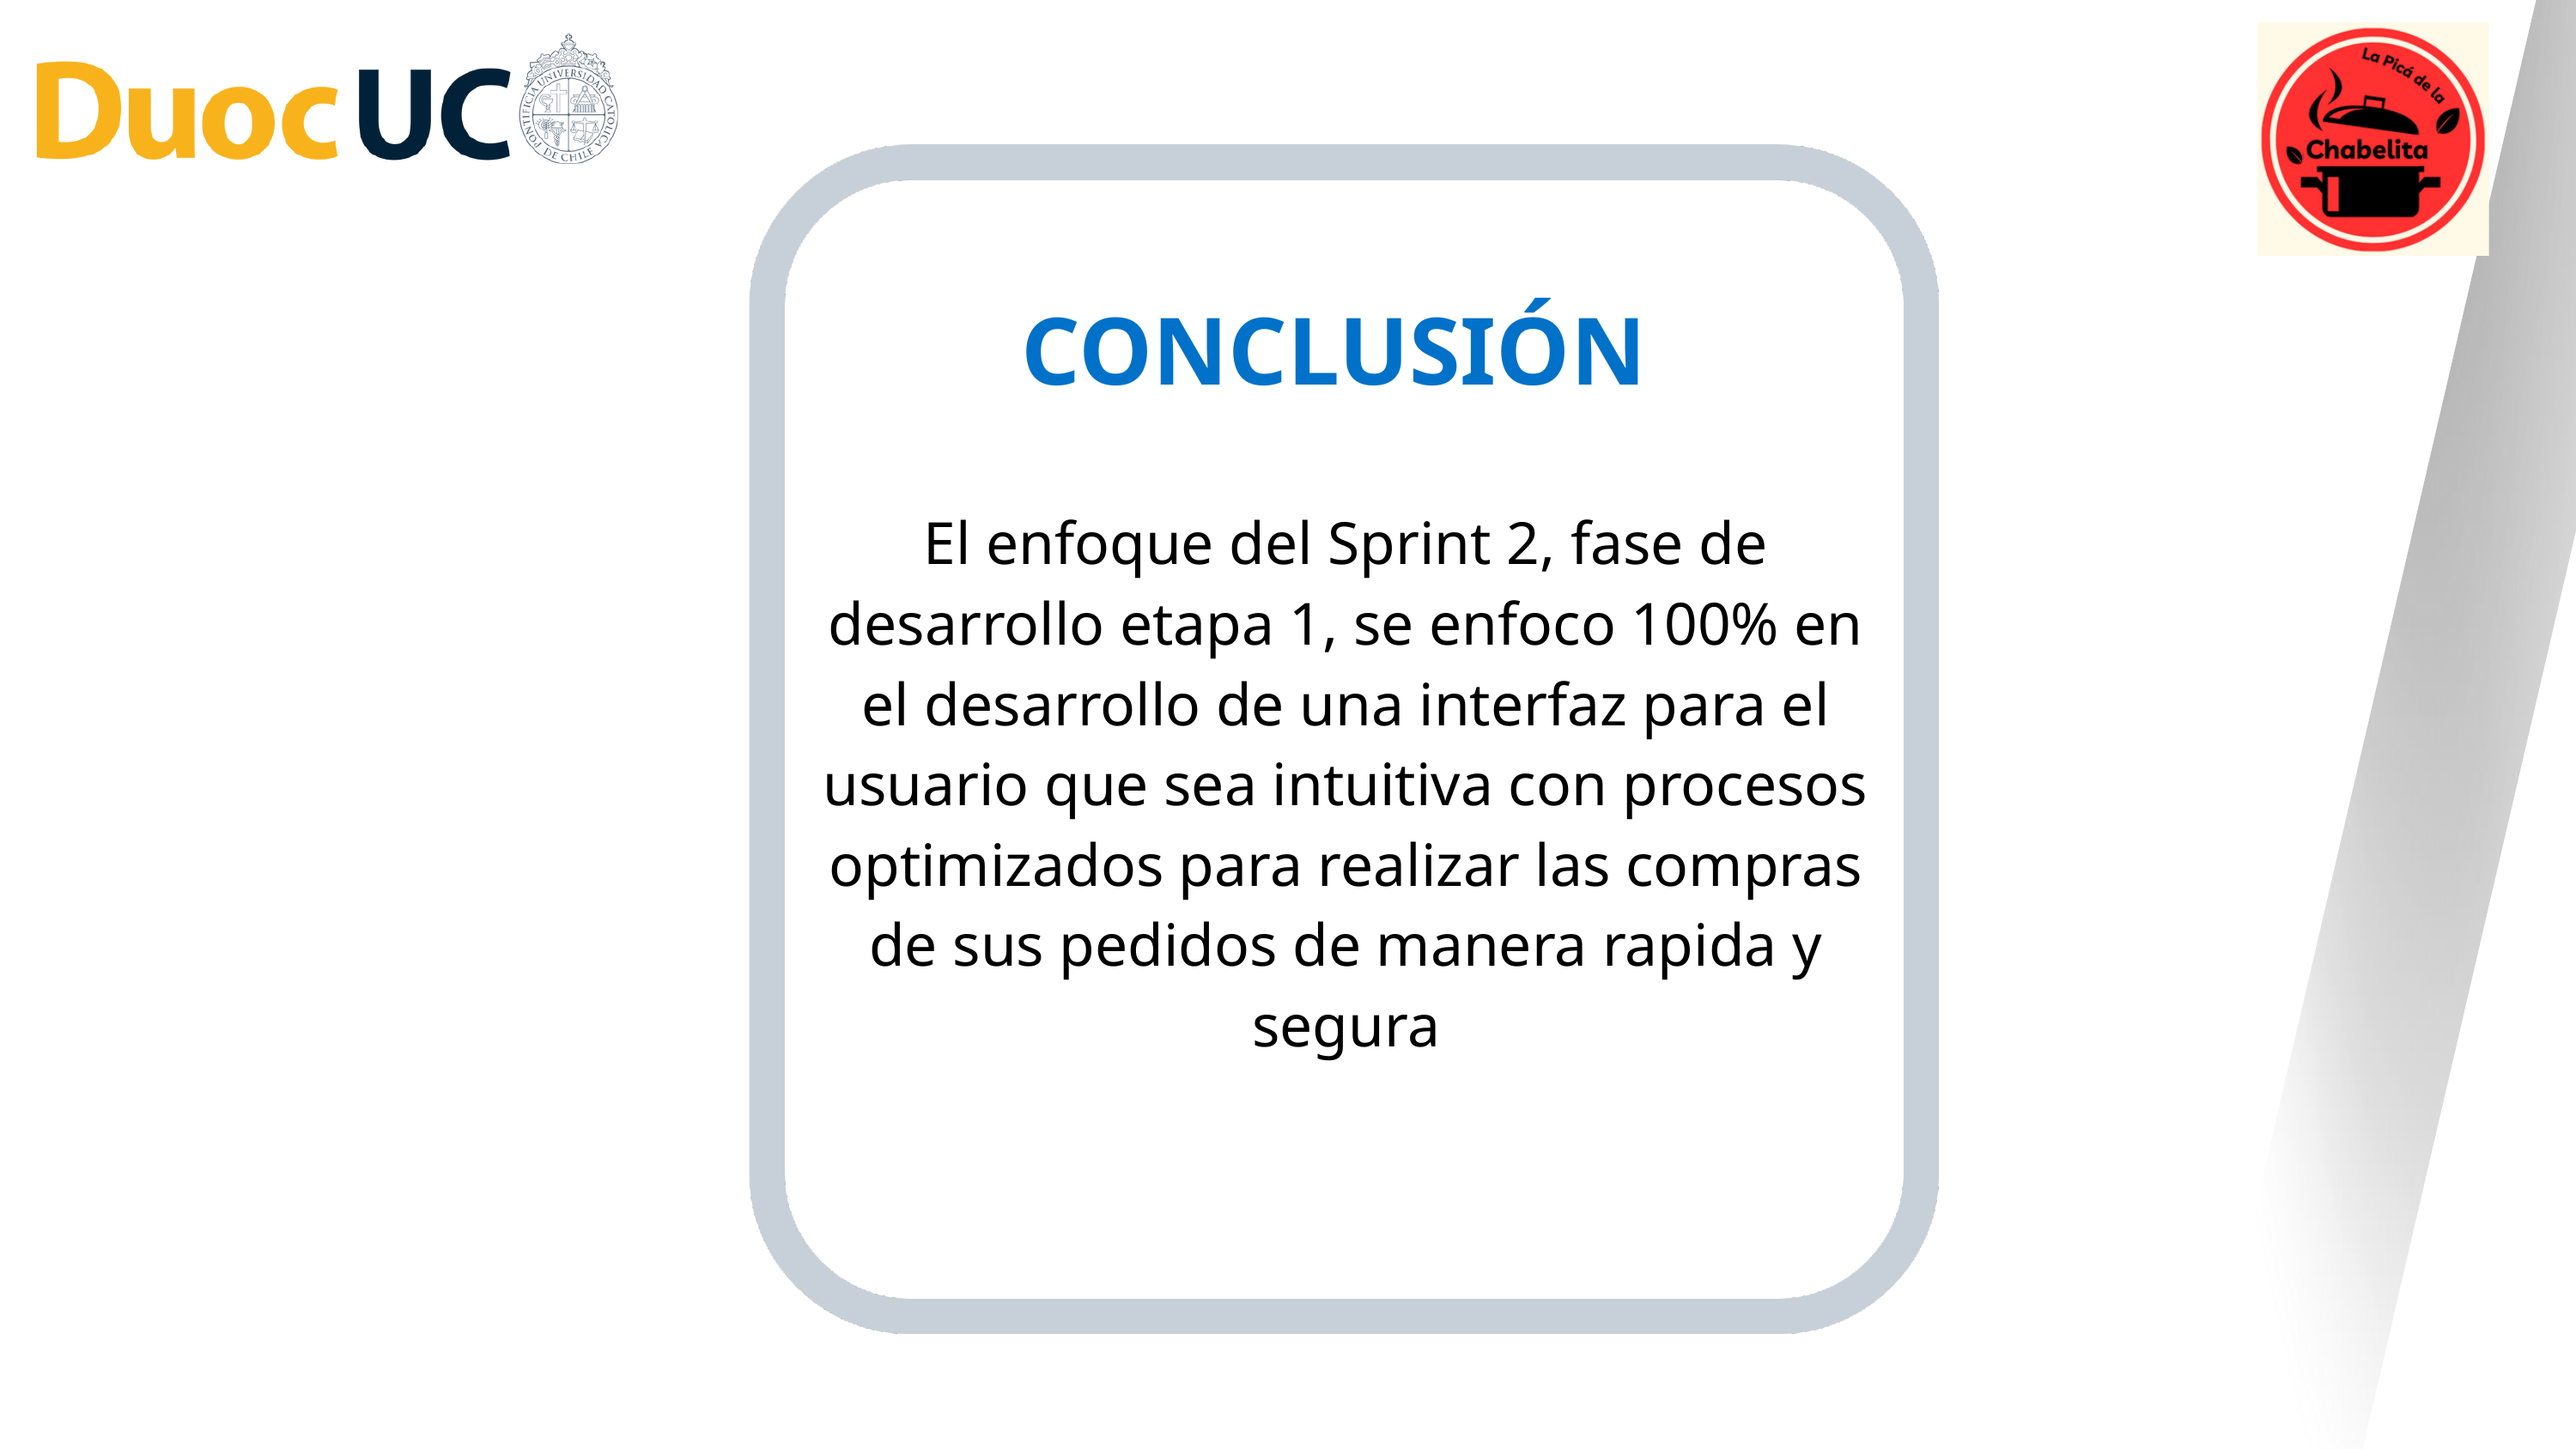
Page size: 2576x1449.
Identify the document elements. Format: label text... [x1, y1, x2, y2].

text_box [28, 25, 626, 173]
text_box CONCLUSIÓN [878, 292, 1814, 403]
text_box [749, 144, 1939, 1334]
text_box El enfoque del Sprint 2, fase de desarrollo etapa 1, se enfoco 100% en el desarrollo de una interfaz para el usuario que sea intuitiva con procesos optimizados para realizar las compras de sus pedidos de manera rapida y segura 4o mini [814, 495, 1878, 1242]
text_box [2199, 0, 2576, 1449]
text_box [2257, 22, 2489, 256]
